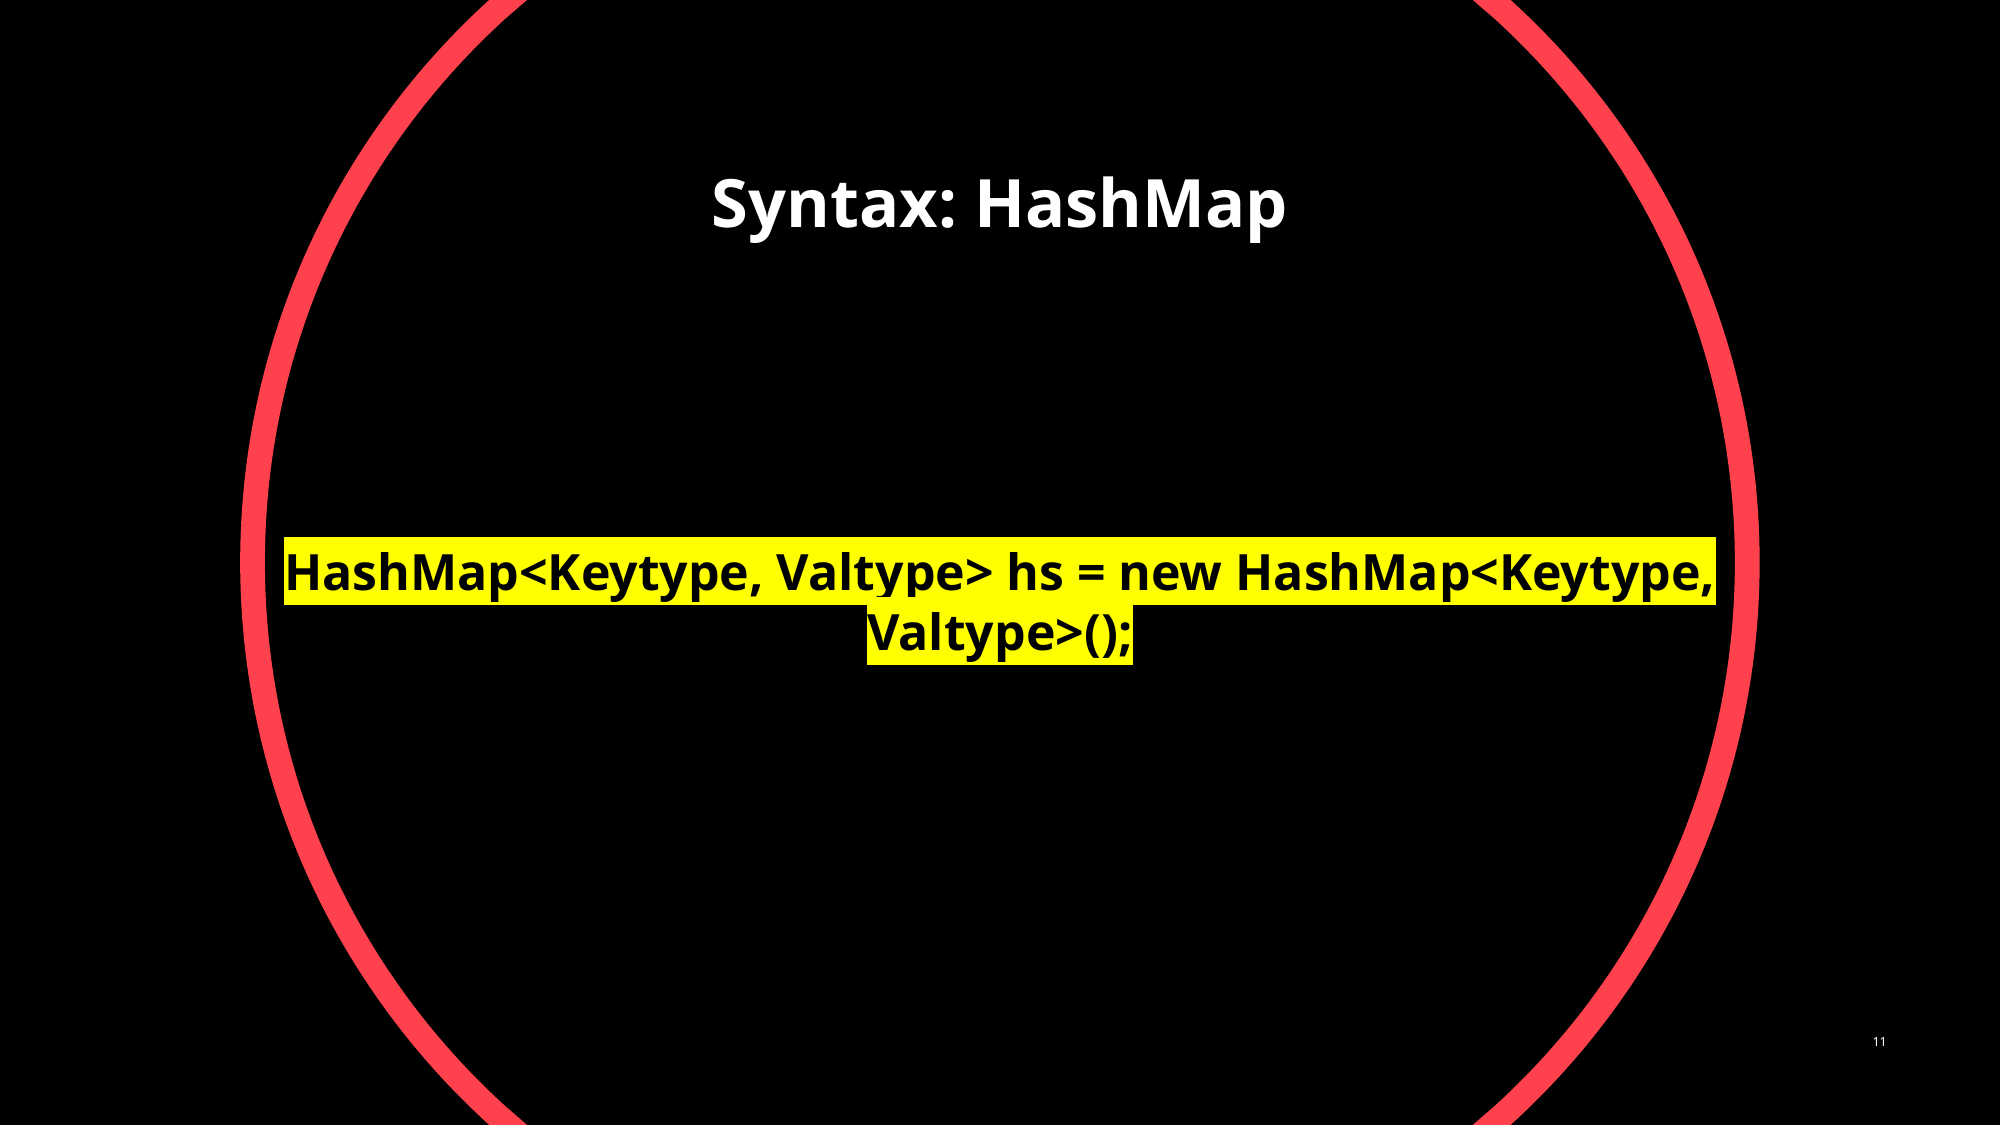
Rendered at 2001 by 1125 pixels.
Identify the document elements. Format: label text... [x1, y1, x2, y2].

title Syntax: HashMap [265, 89, 1735, 297]
slide_number 11 [1841, 1035, 1887, 1051]
text_box HashMap<Keytype, Valtype> hs = new HashMap<Keytype, Valtype>(); [218, 533, 1782, 669]
